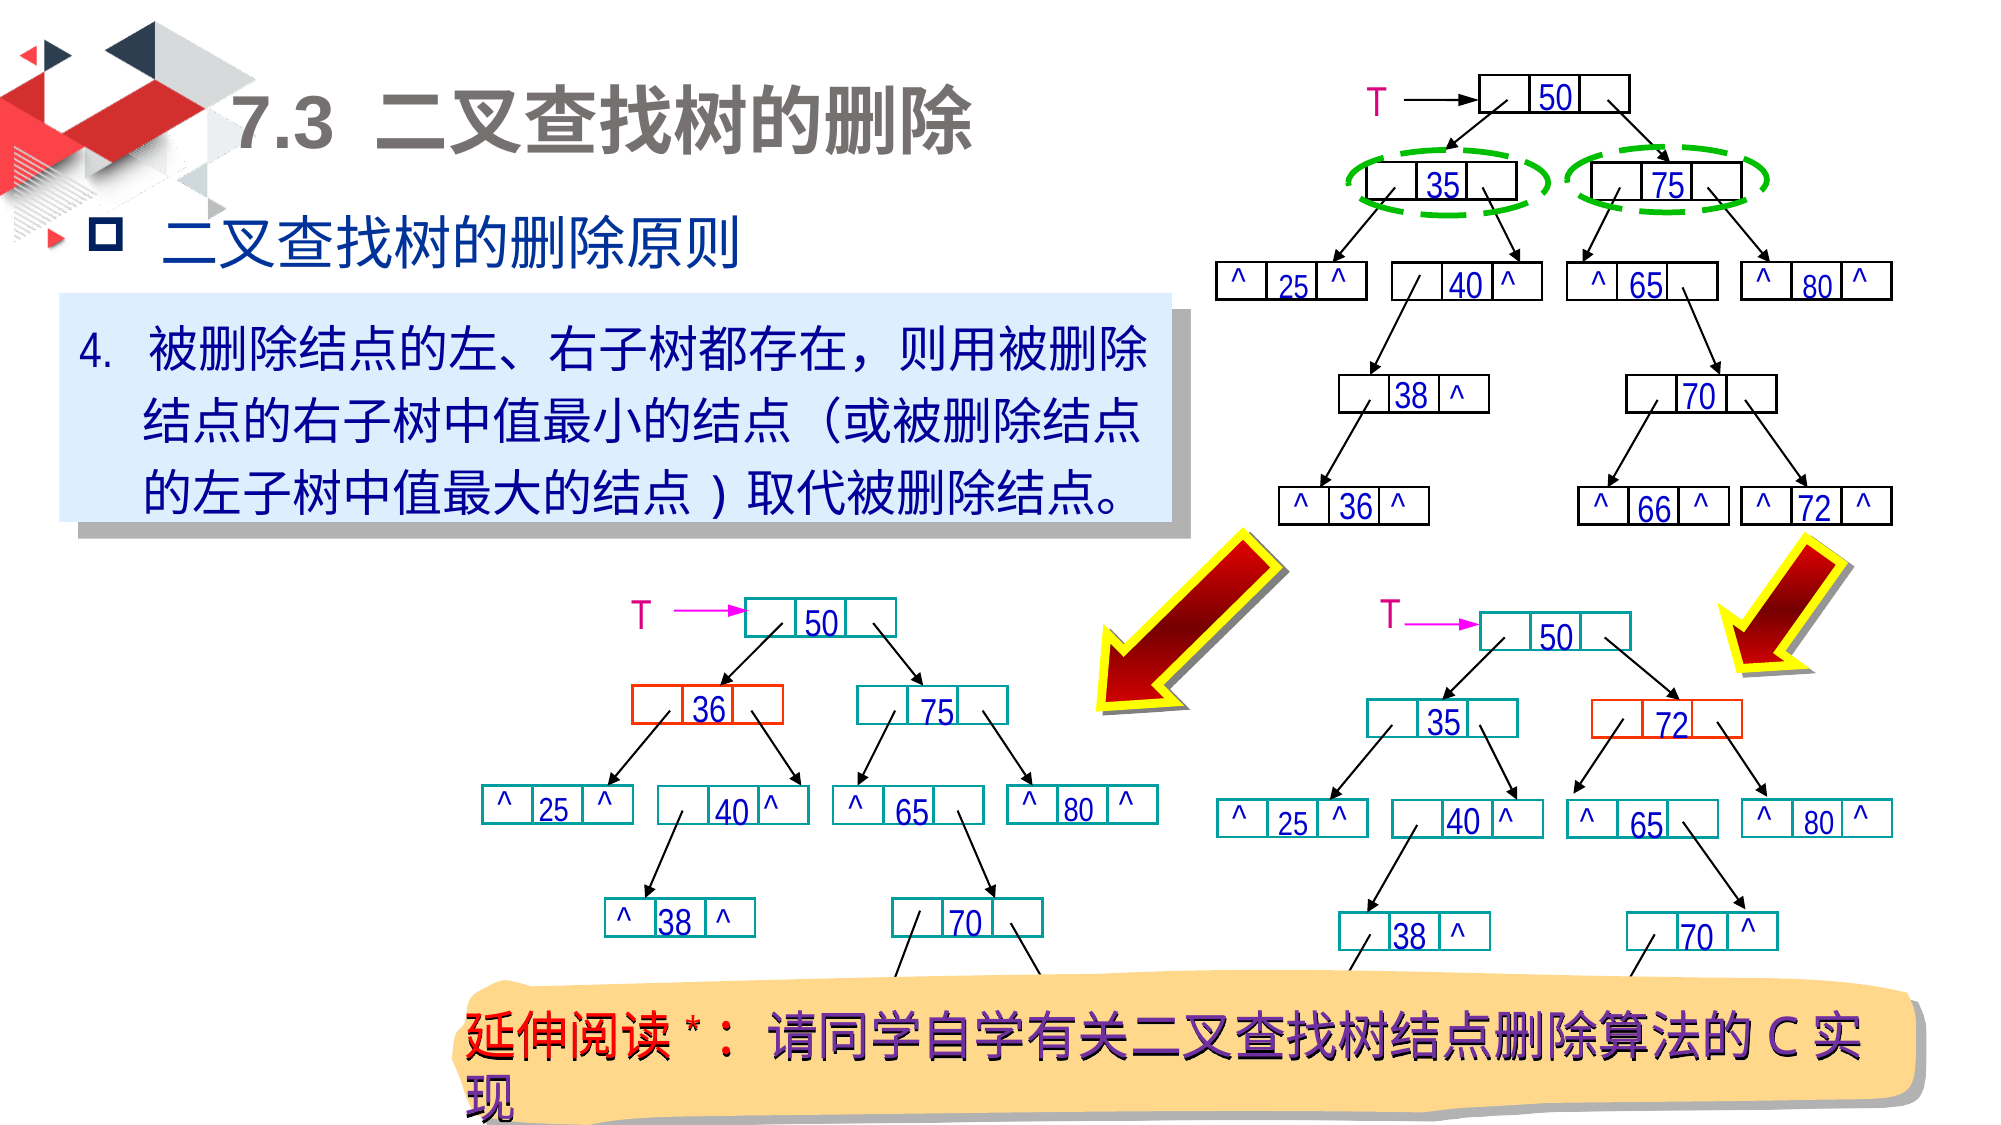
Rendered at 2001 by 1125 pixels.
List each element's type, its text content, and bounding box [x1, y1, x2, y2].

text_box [449, 964, 1921, 1125]
text_box [1158, 558, 1217, 704]
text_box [1217, 549, 1893, 964]
text_box 二叉查找树的删除原则 [70, 184, 834, 268]
text_box [1227, 539, 1259, 549]
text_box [482, 587, 1158, 964]
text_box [1216, 68, 1892, 539]
picture [0, 21, 256, 255]
title 7.3 二叉查找树的删除 [215, 60, 1058, 188]
text_box [1797, 539, 1822, 549]
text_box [52, 292, 1173, 524]
